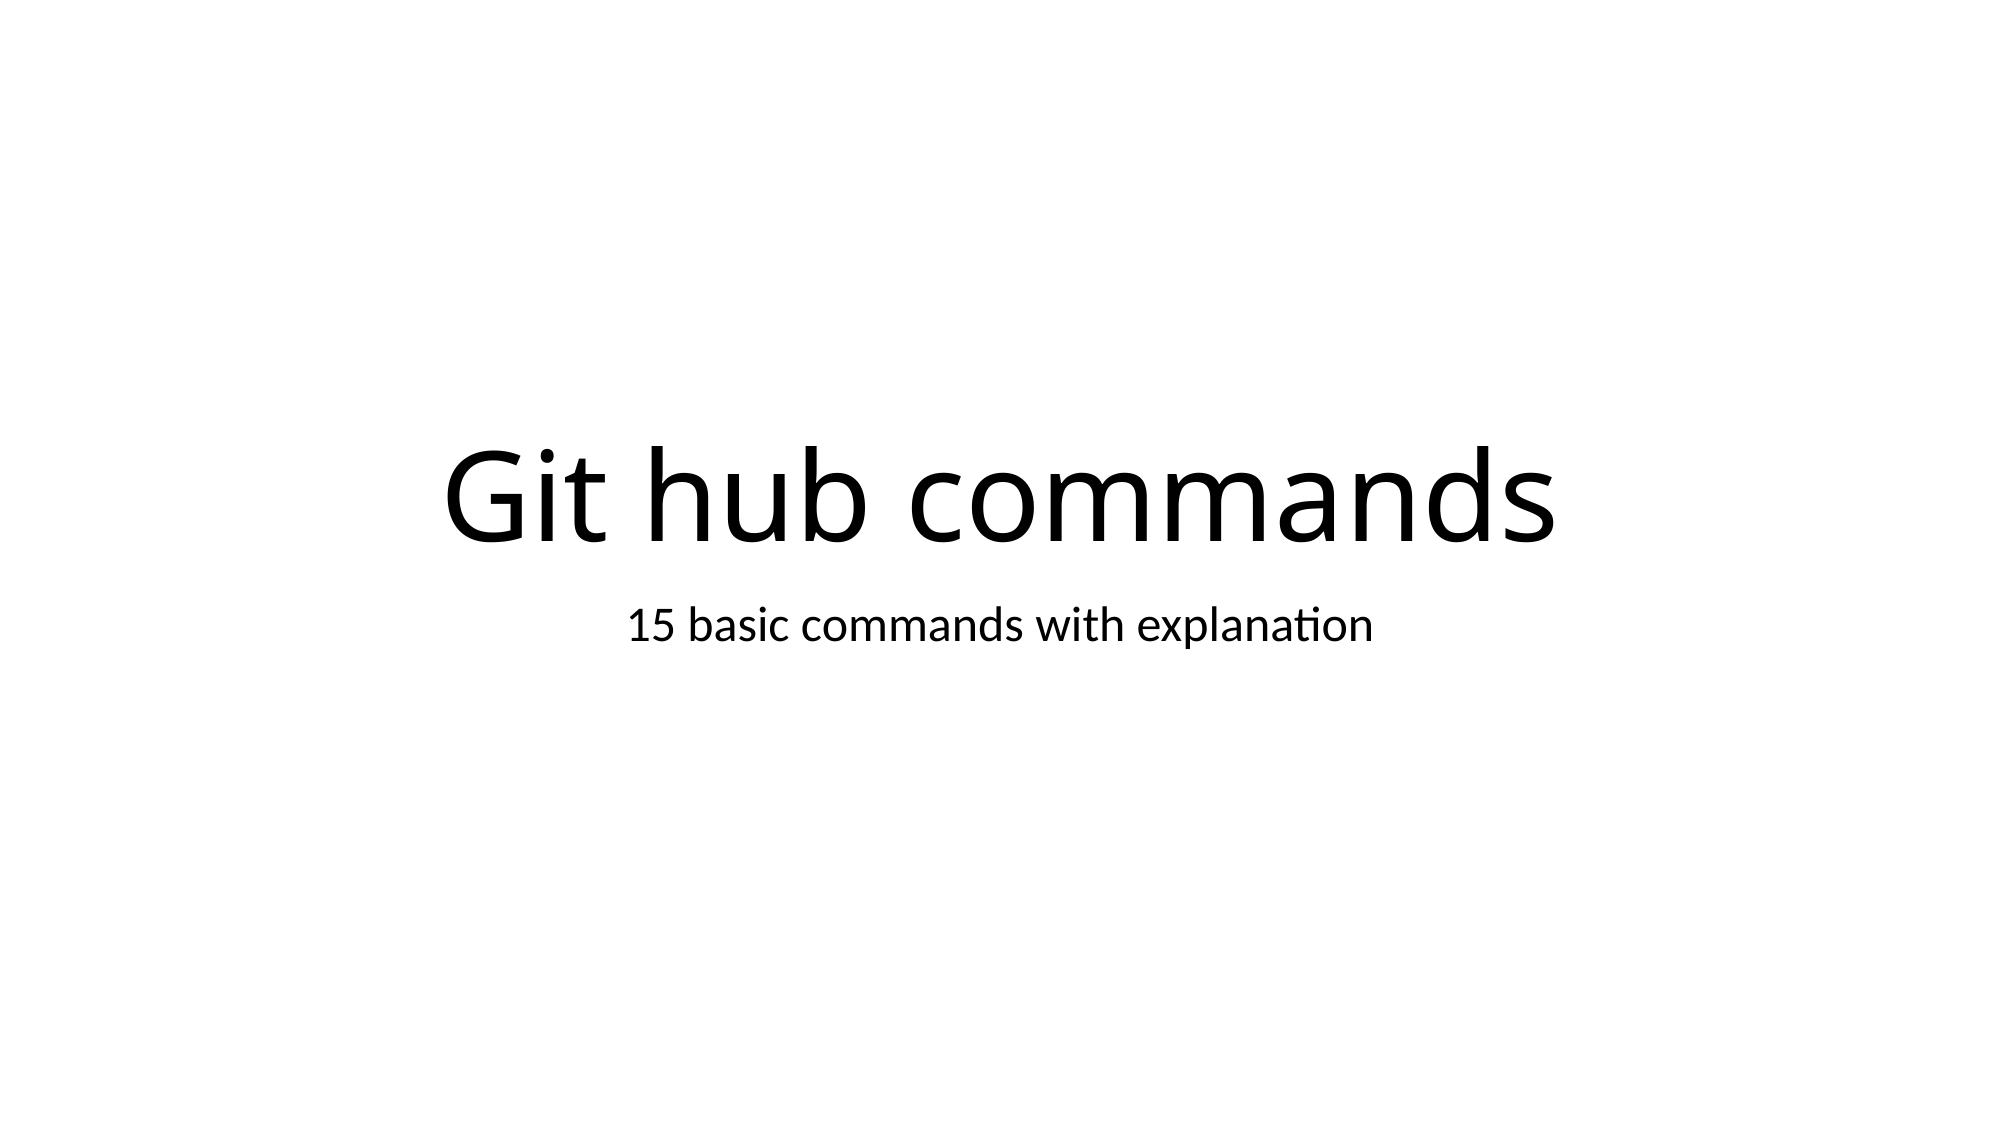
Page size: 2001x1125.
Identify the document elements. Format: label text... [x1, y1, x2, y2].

title Git hub commands [249, 184, 1750, 576]
subtitle 15 basic commands with explanation [249, 590, 1750, 863]
